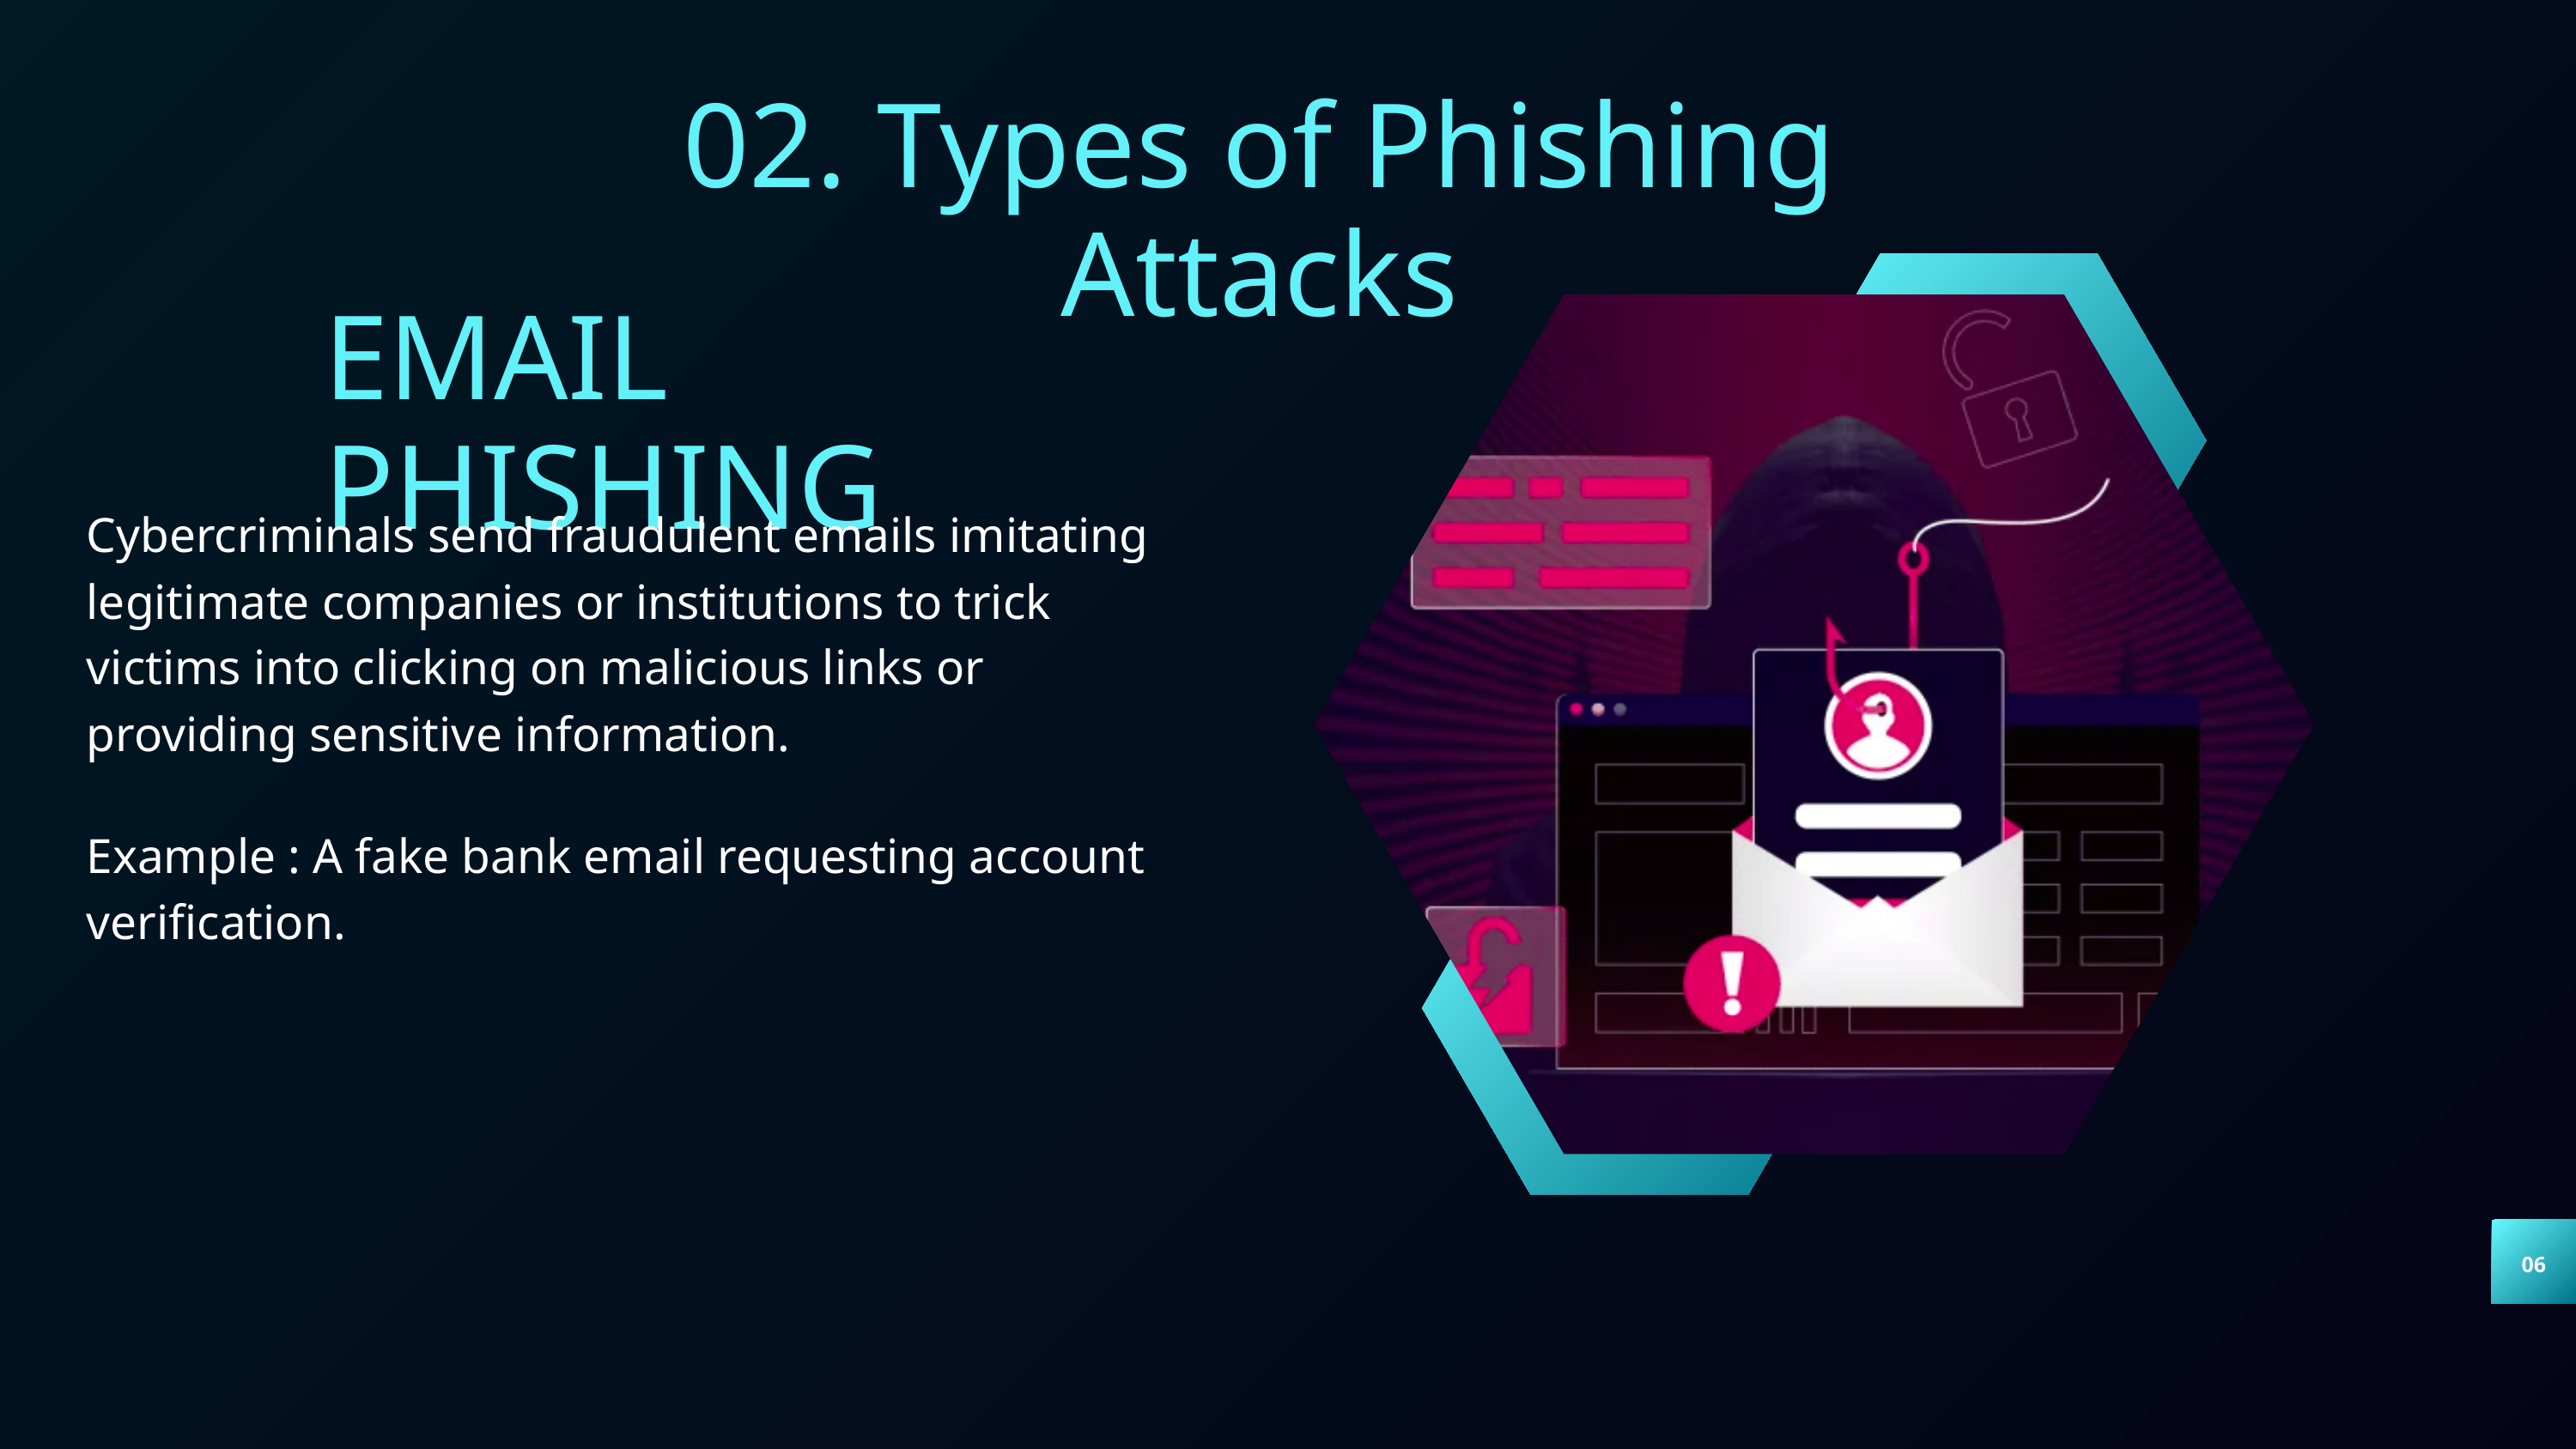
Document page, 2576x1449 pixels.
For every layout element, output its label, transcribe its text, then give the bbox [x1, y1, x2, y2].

text_box EMAIL PHISHING [324, 294, 969, 495]
text_box 02. Types of Phishing Attacks [661, 82, 1858, 340]
text_box Cybercriminals send fraudulent emails imitating legitimate companies or institutions to trick victims into clicking on malicious links or providing sensitive information. [86, 495, 1206, 761]
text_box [1313, 294, 2315, 1155]
text_box Example : A fake bank email requesting account verification. [86, 816, 1206, 949]
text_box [1421, 1161, 1857, 1196]
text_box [1771, 253, 2207, 293]
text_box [2491, 1219, 2576, 1304]
